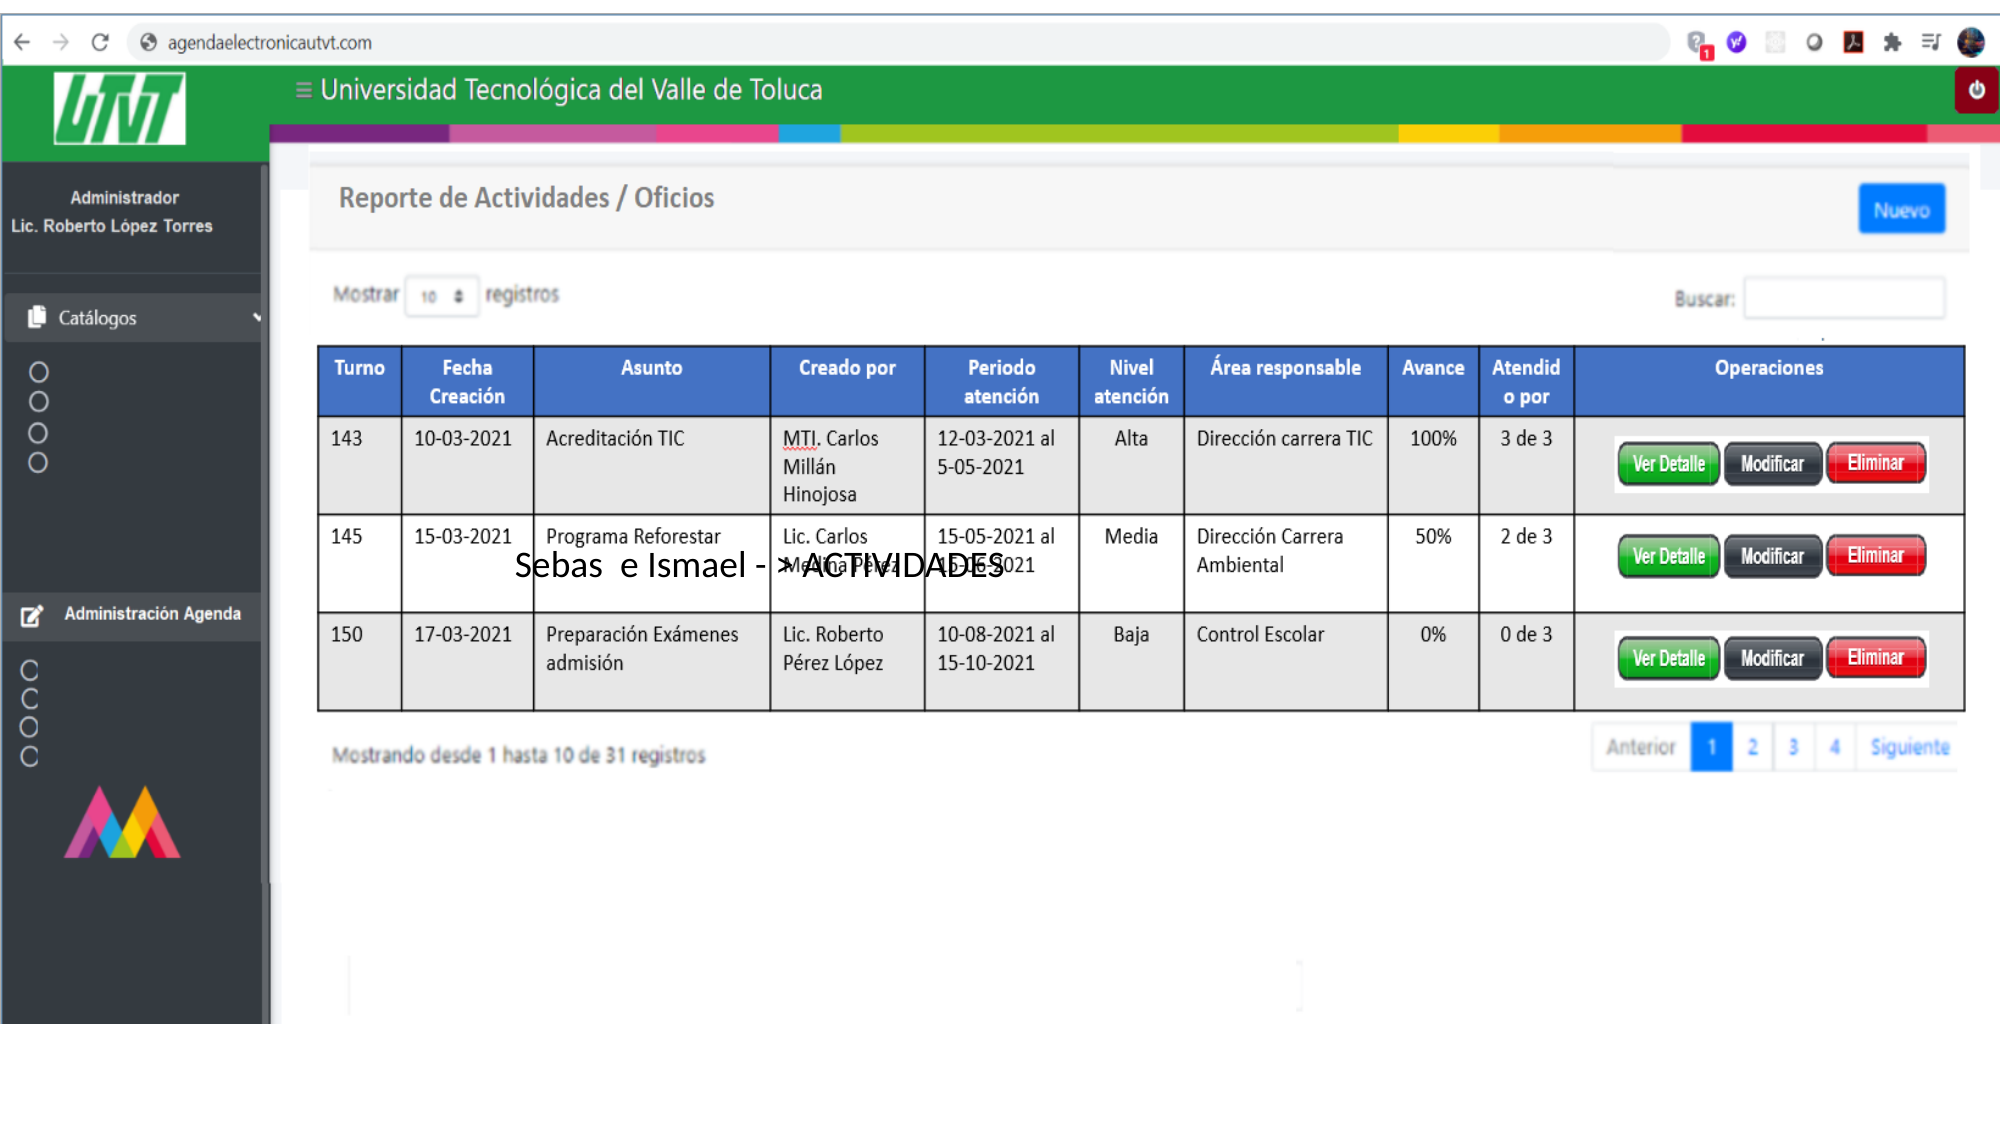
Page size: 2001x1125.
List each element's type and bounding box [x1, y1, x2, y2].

picture [0, 13, 2000, 1024]
